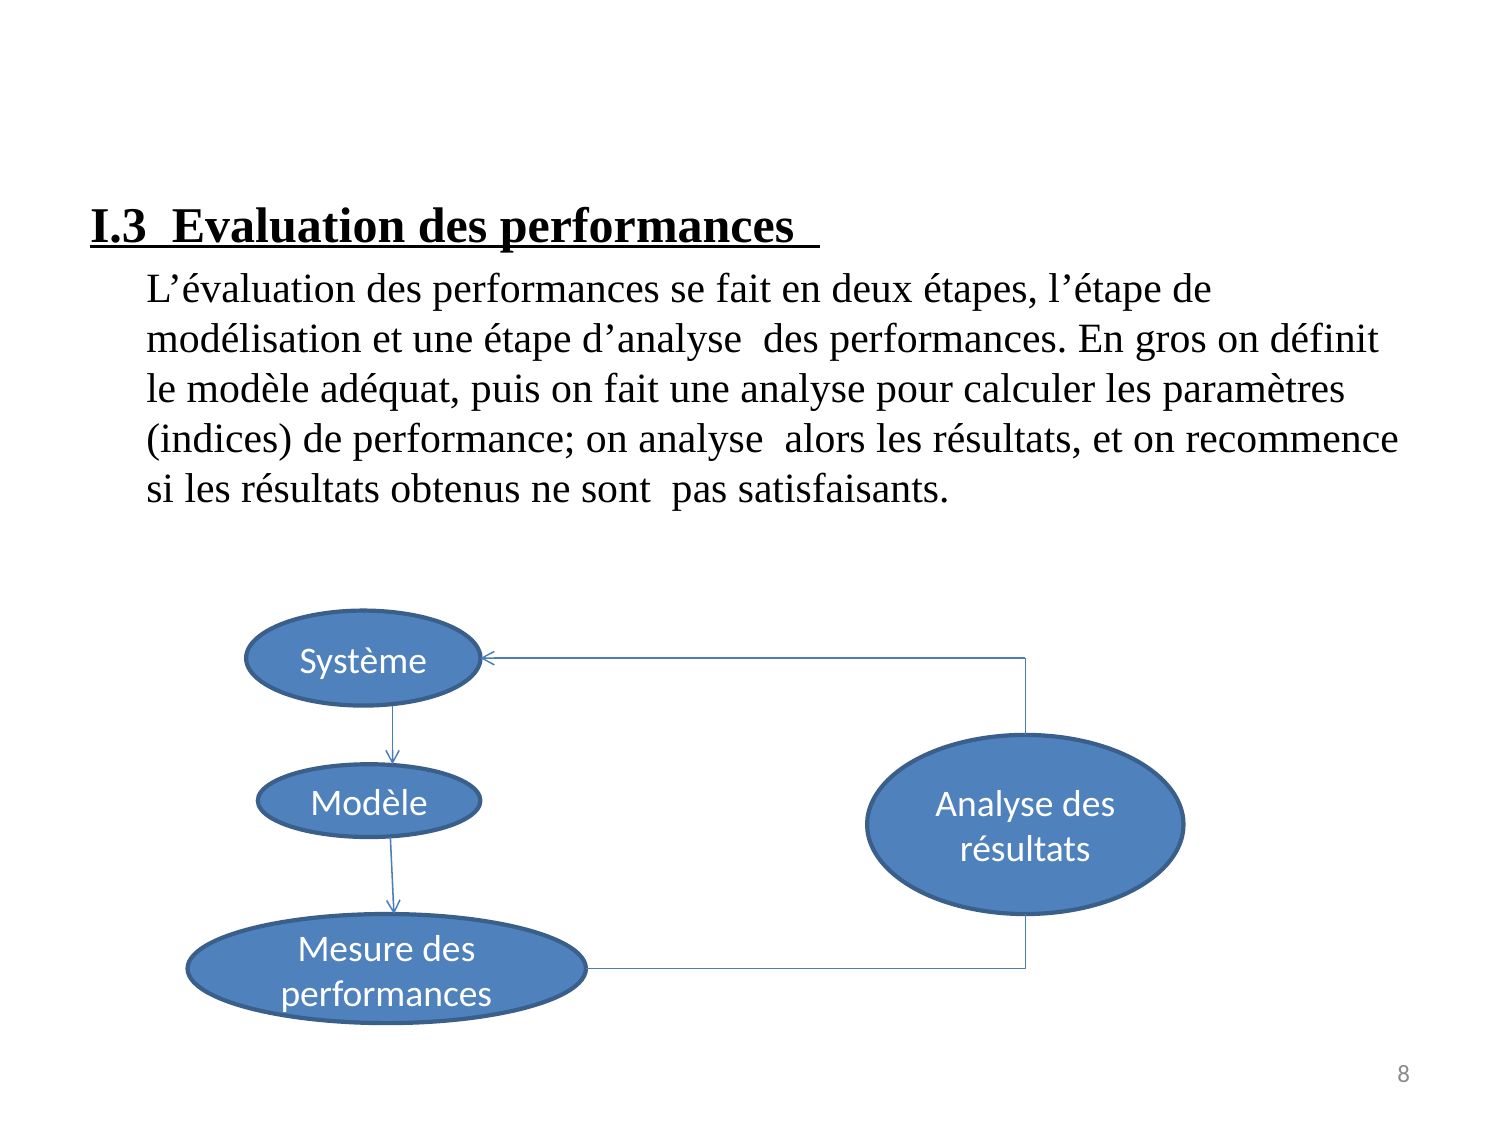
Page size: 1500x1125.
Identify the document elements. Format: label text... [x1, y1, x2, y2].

list I.3 Evaluation des performances L’évaluation des performances se fait en deux étapes, l’étape de modélisation et une étape d’analyse des performances. En gros on définit le modèle adéquat, puis on fait une analyse pour calculer les paramètres (indices) de performance; on analyse alors les résultats, et on recommence si les résultats obtenus ne sont pas satisfaisants. [75, 184, 1425, 1005]
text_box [390, 836, 395, 915]
text_box Modèle [255, 762, 483, 840]
text_box Système [243, 608, 483, 708]
text_box Analyse des résultats [865, 732, 1186, 917]
slide_number 8 [1074, 1042, 1425, 1103]
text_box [585, 913, 1026, 969]
text_box Mesure des performances [185, 911, 586, 1026]
